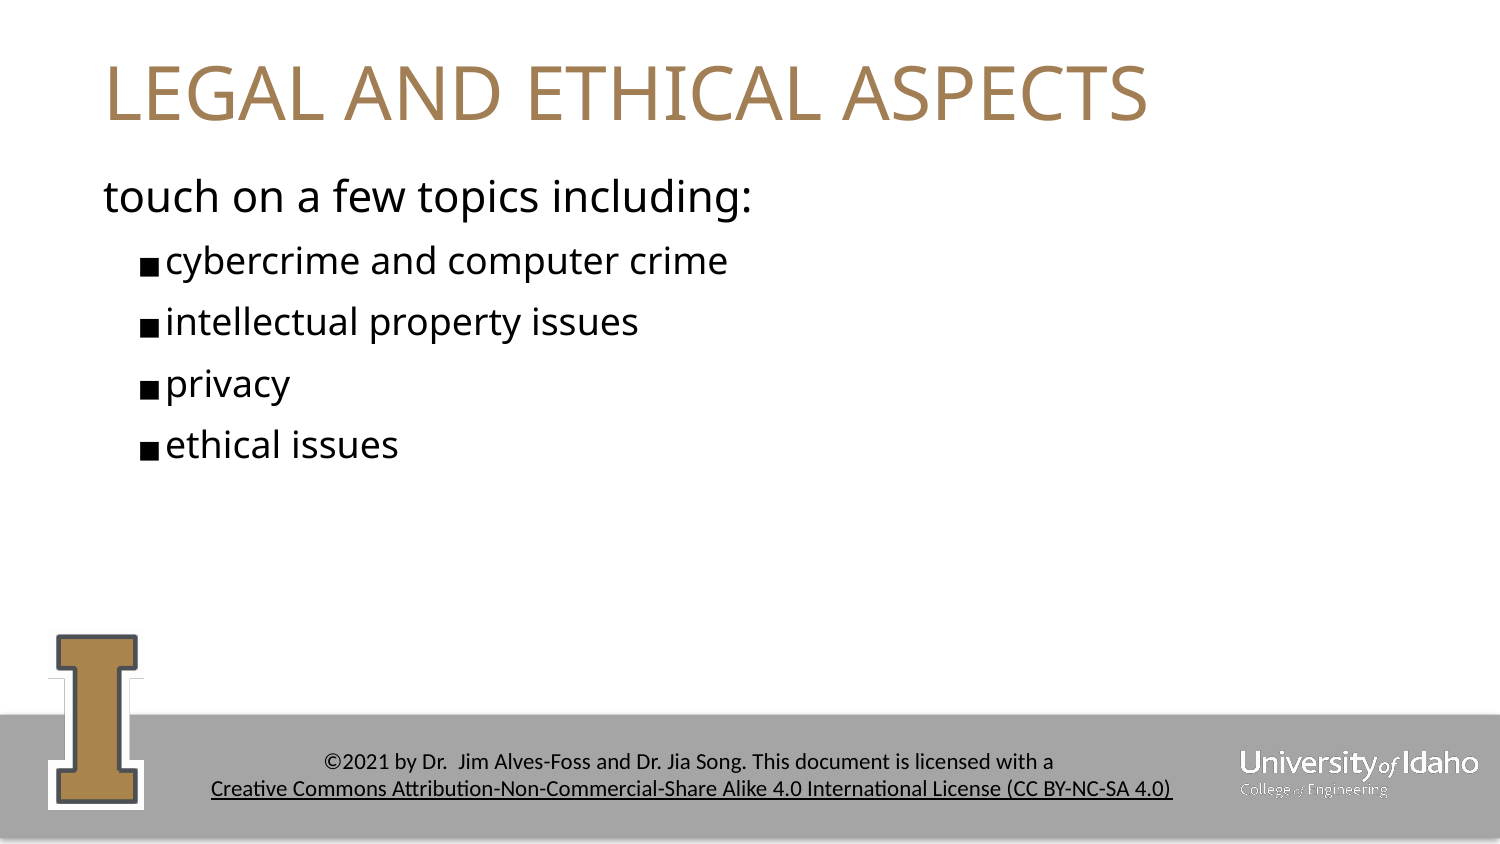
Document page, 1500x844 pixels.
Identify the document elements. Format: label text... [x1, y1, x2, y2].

list touch on a few topics including: cybercrime and computer crime intellectual property issues privacy ethical issues [103, 167, 1397, 759]
picture [1118, 658, 1500, 844]
picture [48, 627, 144, 810]
title LEGAL AND ETHICAL ASPECTS [103, 44, 1397, 158]
